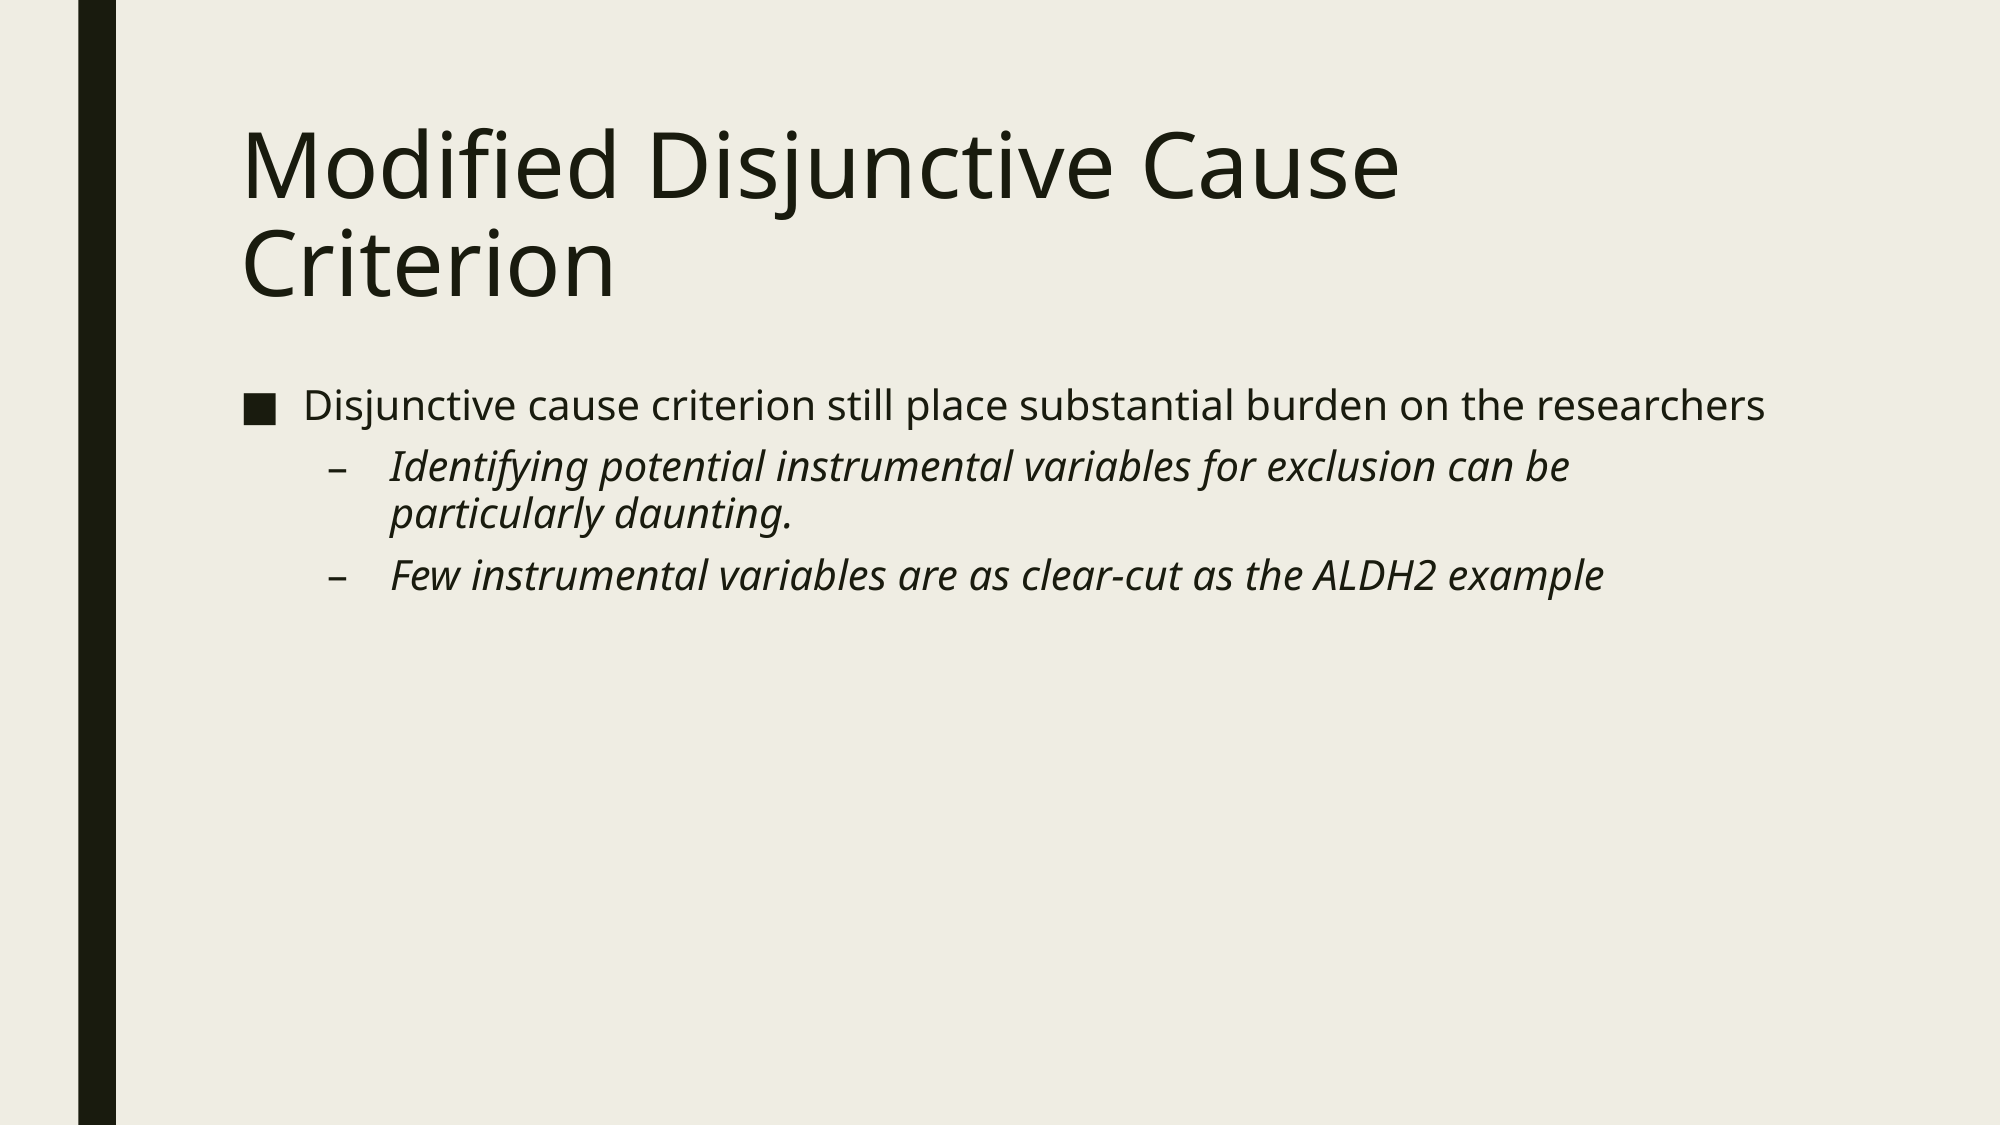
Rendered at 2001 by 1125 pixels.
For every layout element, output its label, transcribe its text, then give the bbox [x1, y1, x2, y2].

title Modified Disjunctive Cause Criterion [225, 112, 1800, 357]
list Disjunctive cause criterion still place substantial burden on the researchers Identifying potential instrumental variables for exclusion can be particularly daunting. Few instrumental variables are as clear-cut as the ALDH2 example [225, 375, 1800, 963]
